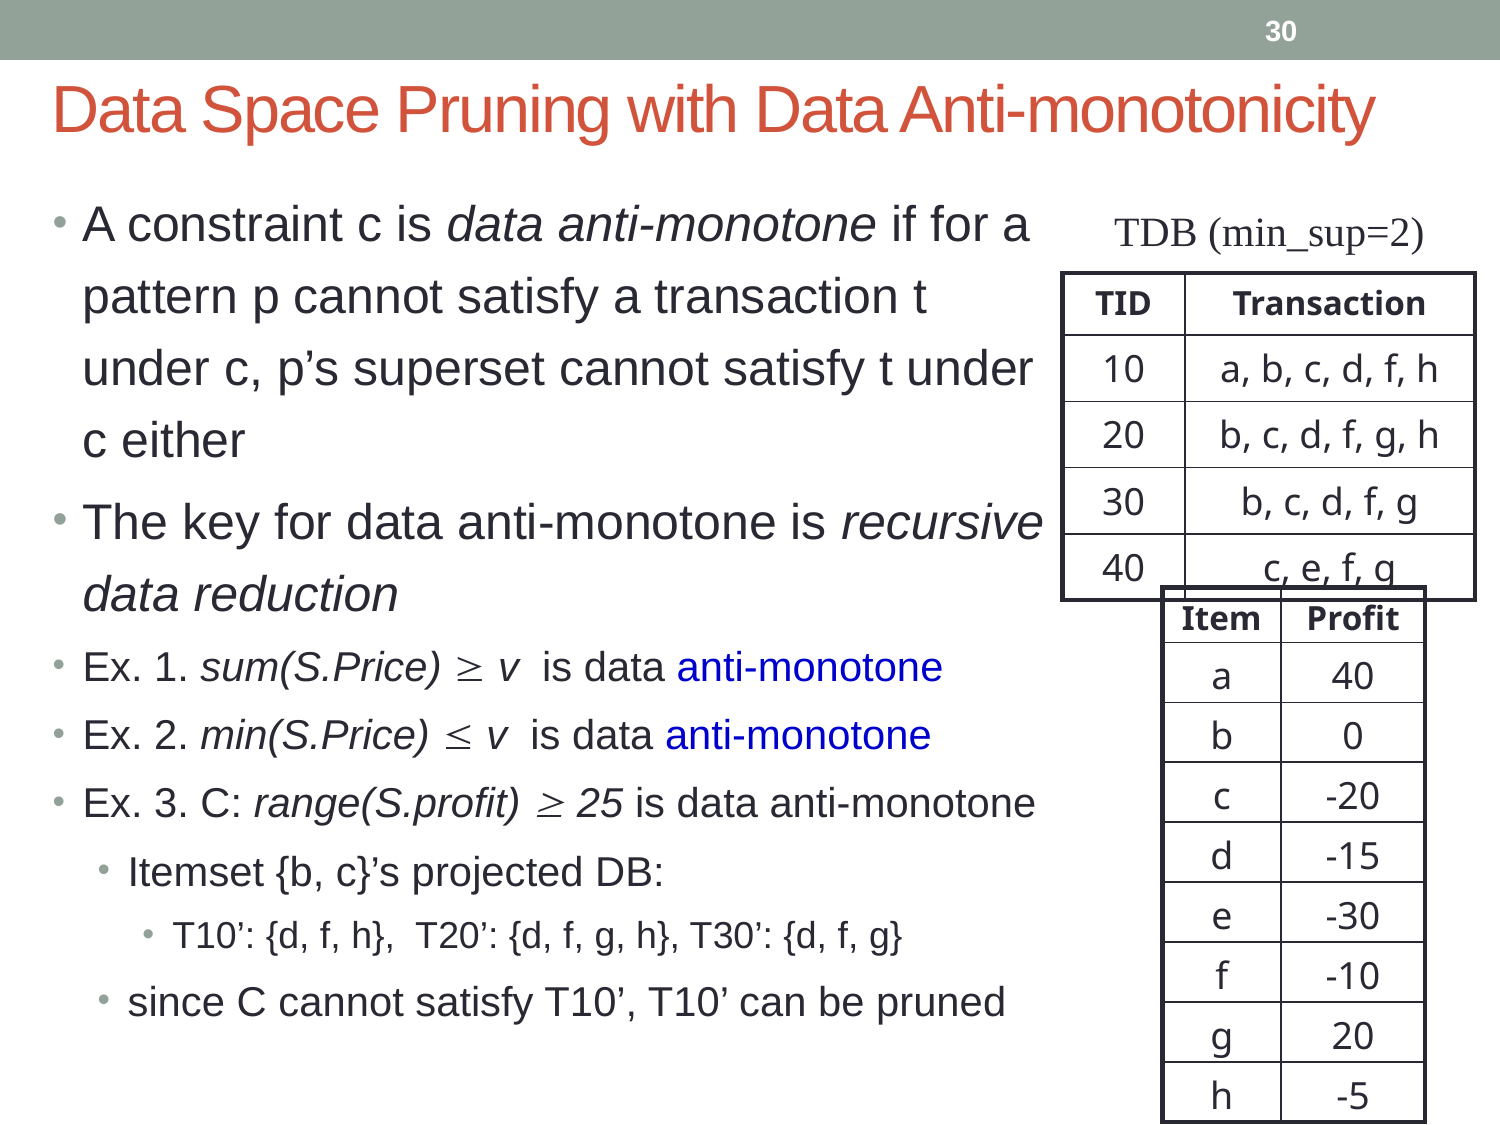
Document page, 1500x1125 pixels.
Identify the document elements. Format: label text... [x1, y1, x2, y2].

table_cell a, b, c, d, f, h [1186, 336, 1473, 401]
table_cell d [1165, 823, 1280, 881]
table_cell 0 [1282, 703, 1423, 761]
table_cell 20 [1065, 402, 1184, 467]
slide_number 30 [1250, 3, 1425, 57]
table_cell 40 [1282, 643, 1423, 702]
table_cell -5 [1282, 1063, 1423, 1120]
table_cell -10 [1282, 943, 1423, 1001]
list A constraint c is data anti-monotone if for a pattern p cannot satisfy a transaction t under c, p’s superset cannot satisfy t under c either The key for data anti-monotone is recursive data reduction Ex. 1. sum(S.Price)  v is data anti-monotone Ex. 2. min(S.Price)  v is data anti-monotone Ex. 3. C: range(S.profit)  25 is data anti-monotone Itemset {b, c}’s projected DB: T10’: {d, f, h}, T20’: {d, f, g, h}, T30’: {d, f, g} since C cannot satisfy T10’, T10’ can be pruned [37, 171, 1075, 1050]
table_cell -30 [1282, 883, 1423, 941]
table_header TID [1065, 275, 1184, 334]
table_header Profit [1282, 590, 1423, 642]
table_cell c [1165, 763, 1280, 821]
table_cell 40 [1065, 535, 1184, 598]
table_cell b, c, d, f, g, h [1186, 402, 1473, 467]
table_cell 10 [1065, 336, 1184, 401]
table_cell b [1165, 703, 1280, 761]
table_cell 30 [1065, 468, 1184, 533]
table_cell c, e, f, g [1186, 535, 1473, 598]
table_cell a [1165, 643, 1280, 702]
table_cell b, c, d, f, g [1186, 468, 1473, 533]
table_header Item [1165, 590, 1280, 642]
table_header Transaction [1186, 275, 1473, 334]
table_cell f [1165, 943, 1280, 1001]
table_cell 20 [1282, 1003, 1423, 1061]
table_cell h [1165, 1063, 1280, 1120]
table_cell e [1165, 883, 1280, 941]
text_box TDB (min_sup=2) [1099, 197, 1440, 263]
title Data Space Pruning with Data Anti-monotonicity [36, 25, 1500, 186]
table_cell -15 [1282, 823, 1423, 881]
table_cell g [1165, 1003, 1280, 1061]
table_cell -20 [1282, 763, 1423, 821]
